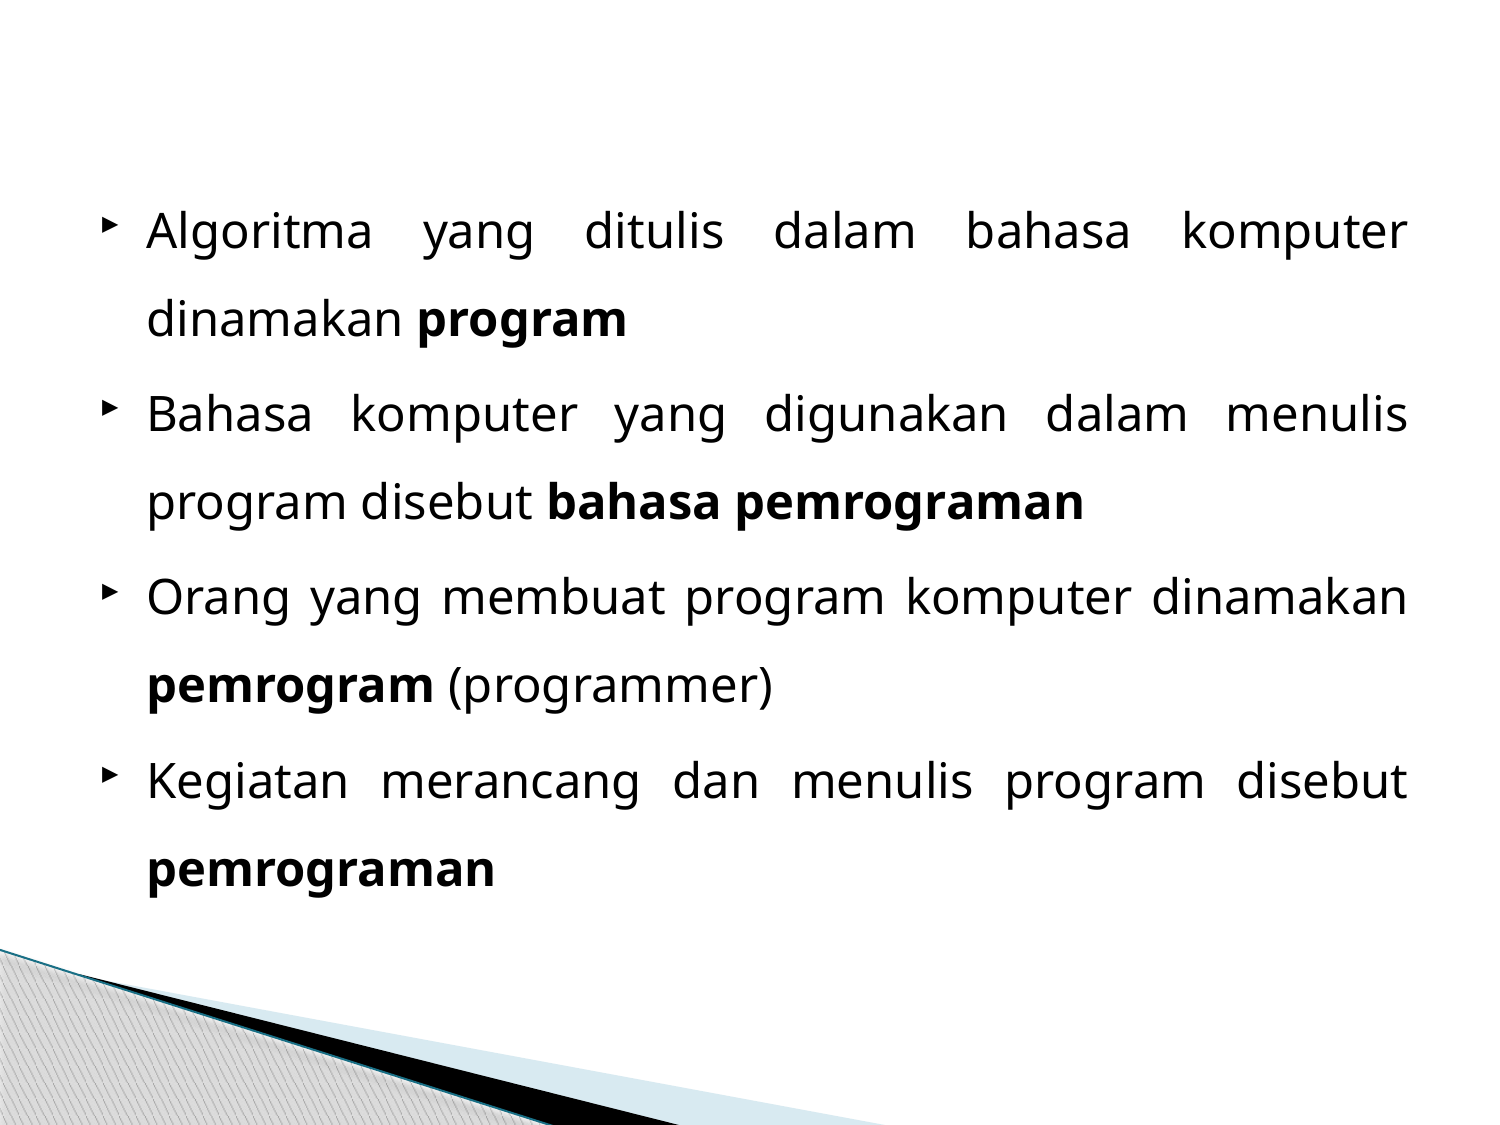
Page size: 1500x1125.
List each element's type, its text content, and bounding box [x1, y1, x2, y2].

list Algoritma yang ditulis dalam bahasa komputer dinamakan program Bahasa komputer yang digunakan dalam menulis program disebut bahasa pemrograman Orang yang membuat program komputer dinamakan pemrogram (programmer) Kegiatan merancang dan menulis program disebut pemrograman [75, 162, 1425, 905]
